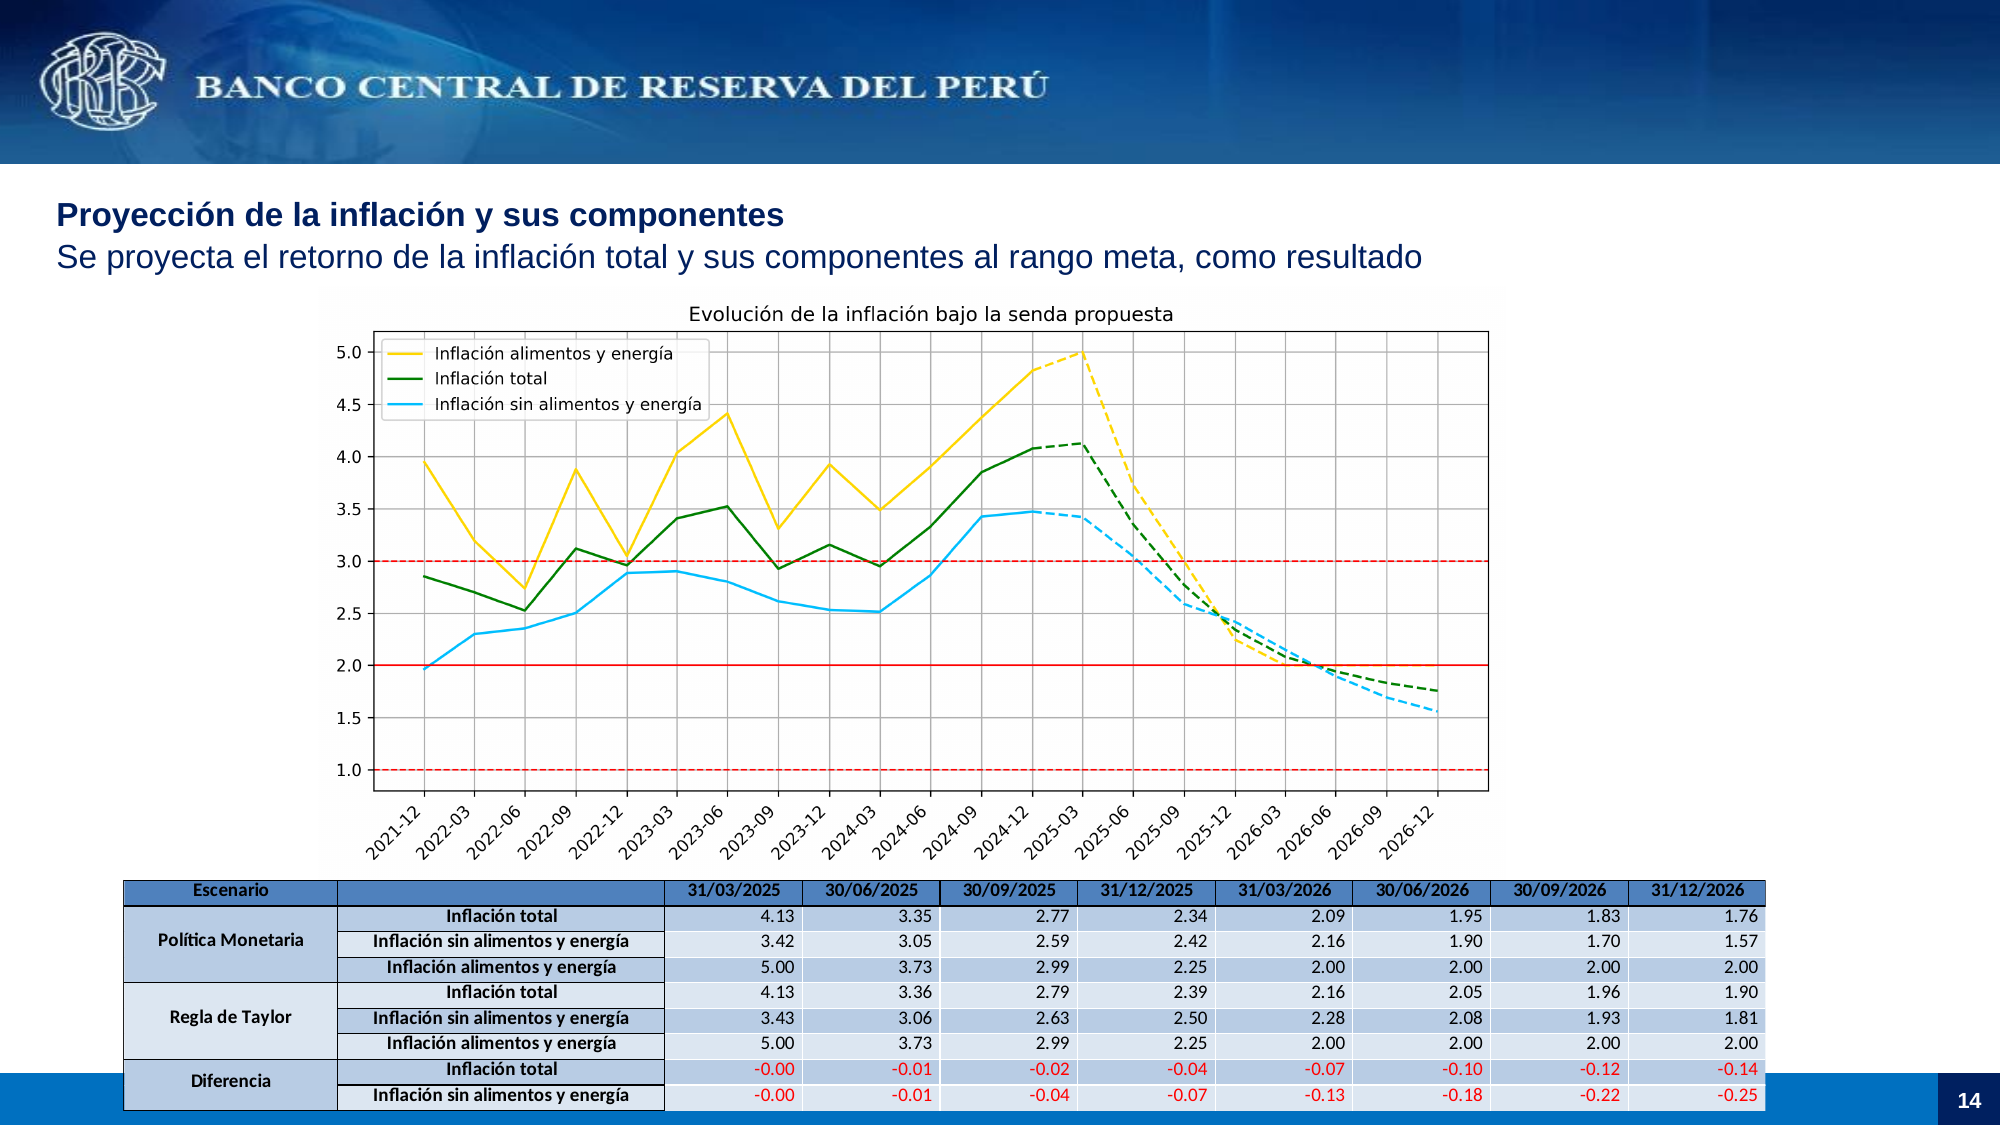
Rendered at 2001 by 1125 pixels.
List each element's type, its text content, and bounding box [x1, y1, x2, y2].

text_box 14 [1939, 1074, 2000, 1125]
text_box Proyección de la inflación y sus componentes Se proyecta el retorno de la inflación total y sus componentes al rango meta, como resultado [41, 185, 1959, 335]
picture [123, 286, 1767, 1112]
text_box [0, 1074, 1939, 1125]
picture [0, 0, 2000, 164]
